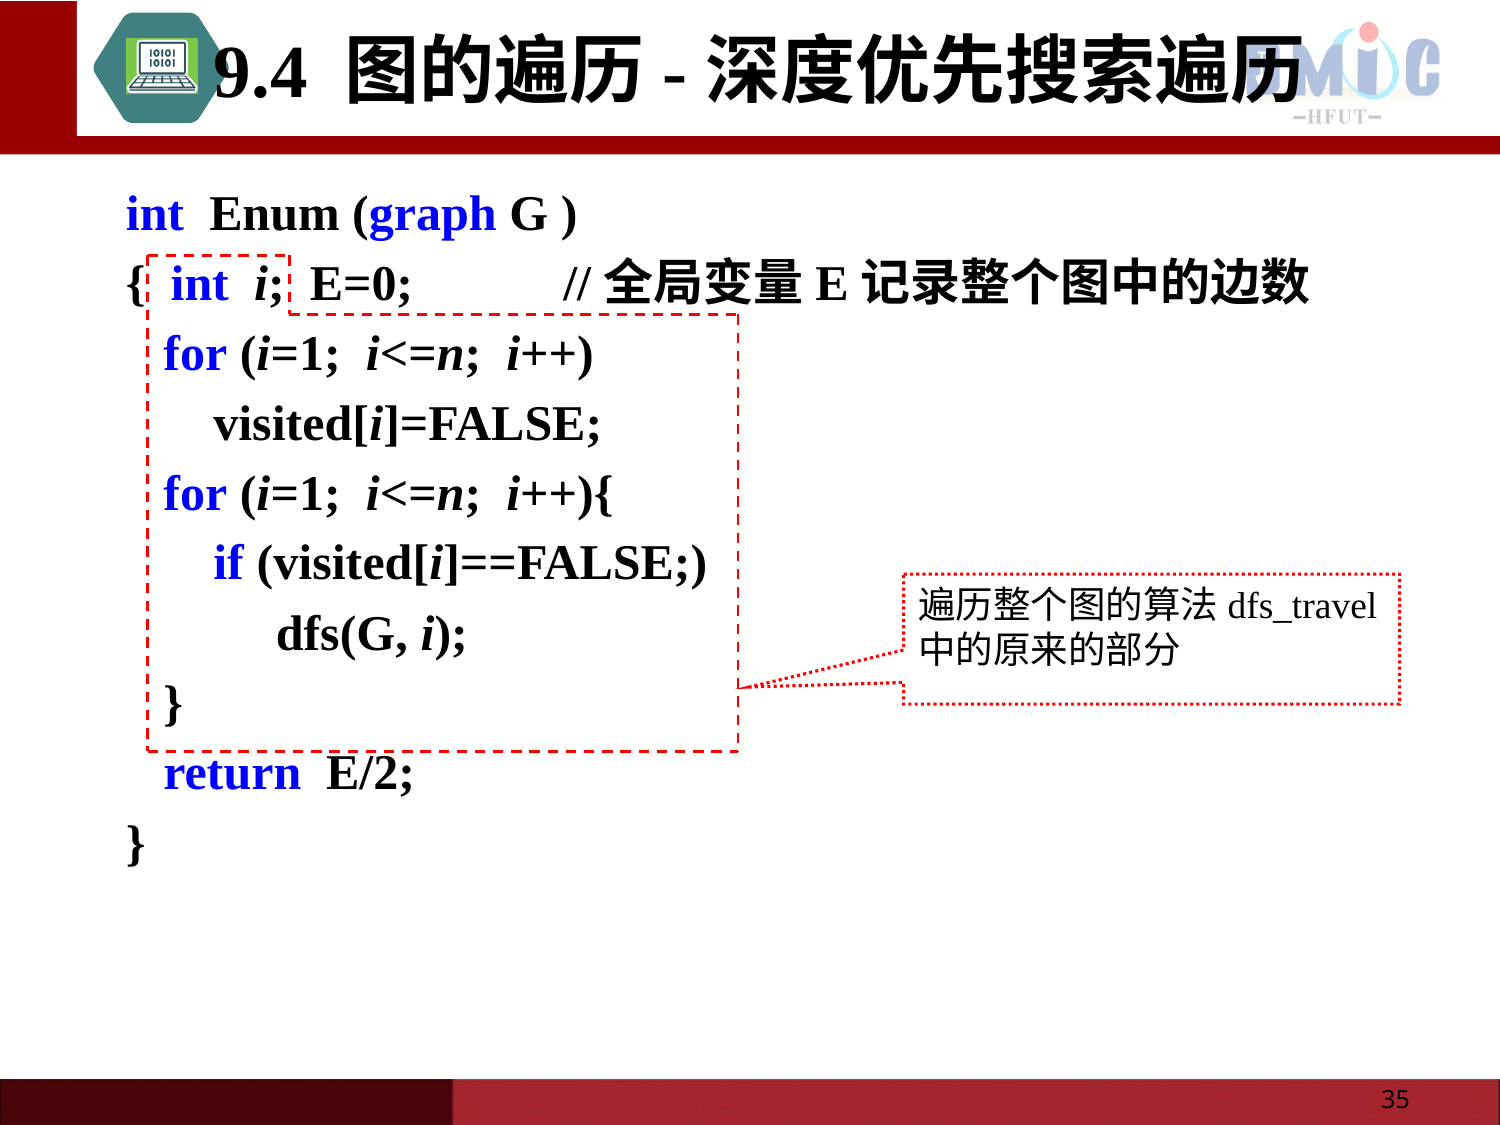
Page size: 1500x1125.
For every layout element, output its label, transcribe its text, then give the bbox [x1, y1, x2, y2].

list int Enum (graph G ) { int i; E=0; //全局变量E记录整个图中的边数 for (i=1; i<=n; i++) visited[i]=FALSE; for (i=1; i<=n; i++){ if (visited[i]==FALSE;) dfs(G, i); } return E/2; } [110, 172, 1461, 941]
picture [0, 1079, 1500, 1125]
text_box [147, 255, 739, 752]
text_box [0, 12, 1500, 124]
text_box 遍历整个图的算法dfs_travel中的原来的部分 [749, 574, 1400, 705]
slide_number 35 [1074, 1081, 1425, 1119]
